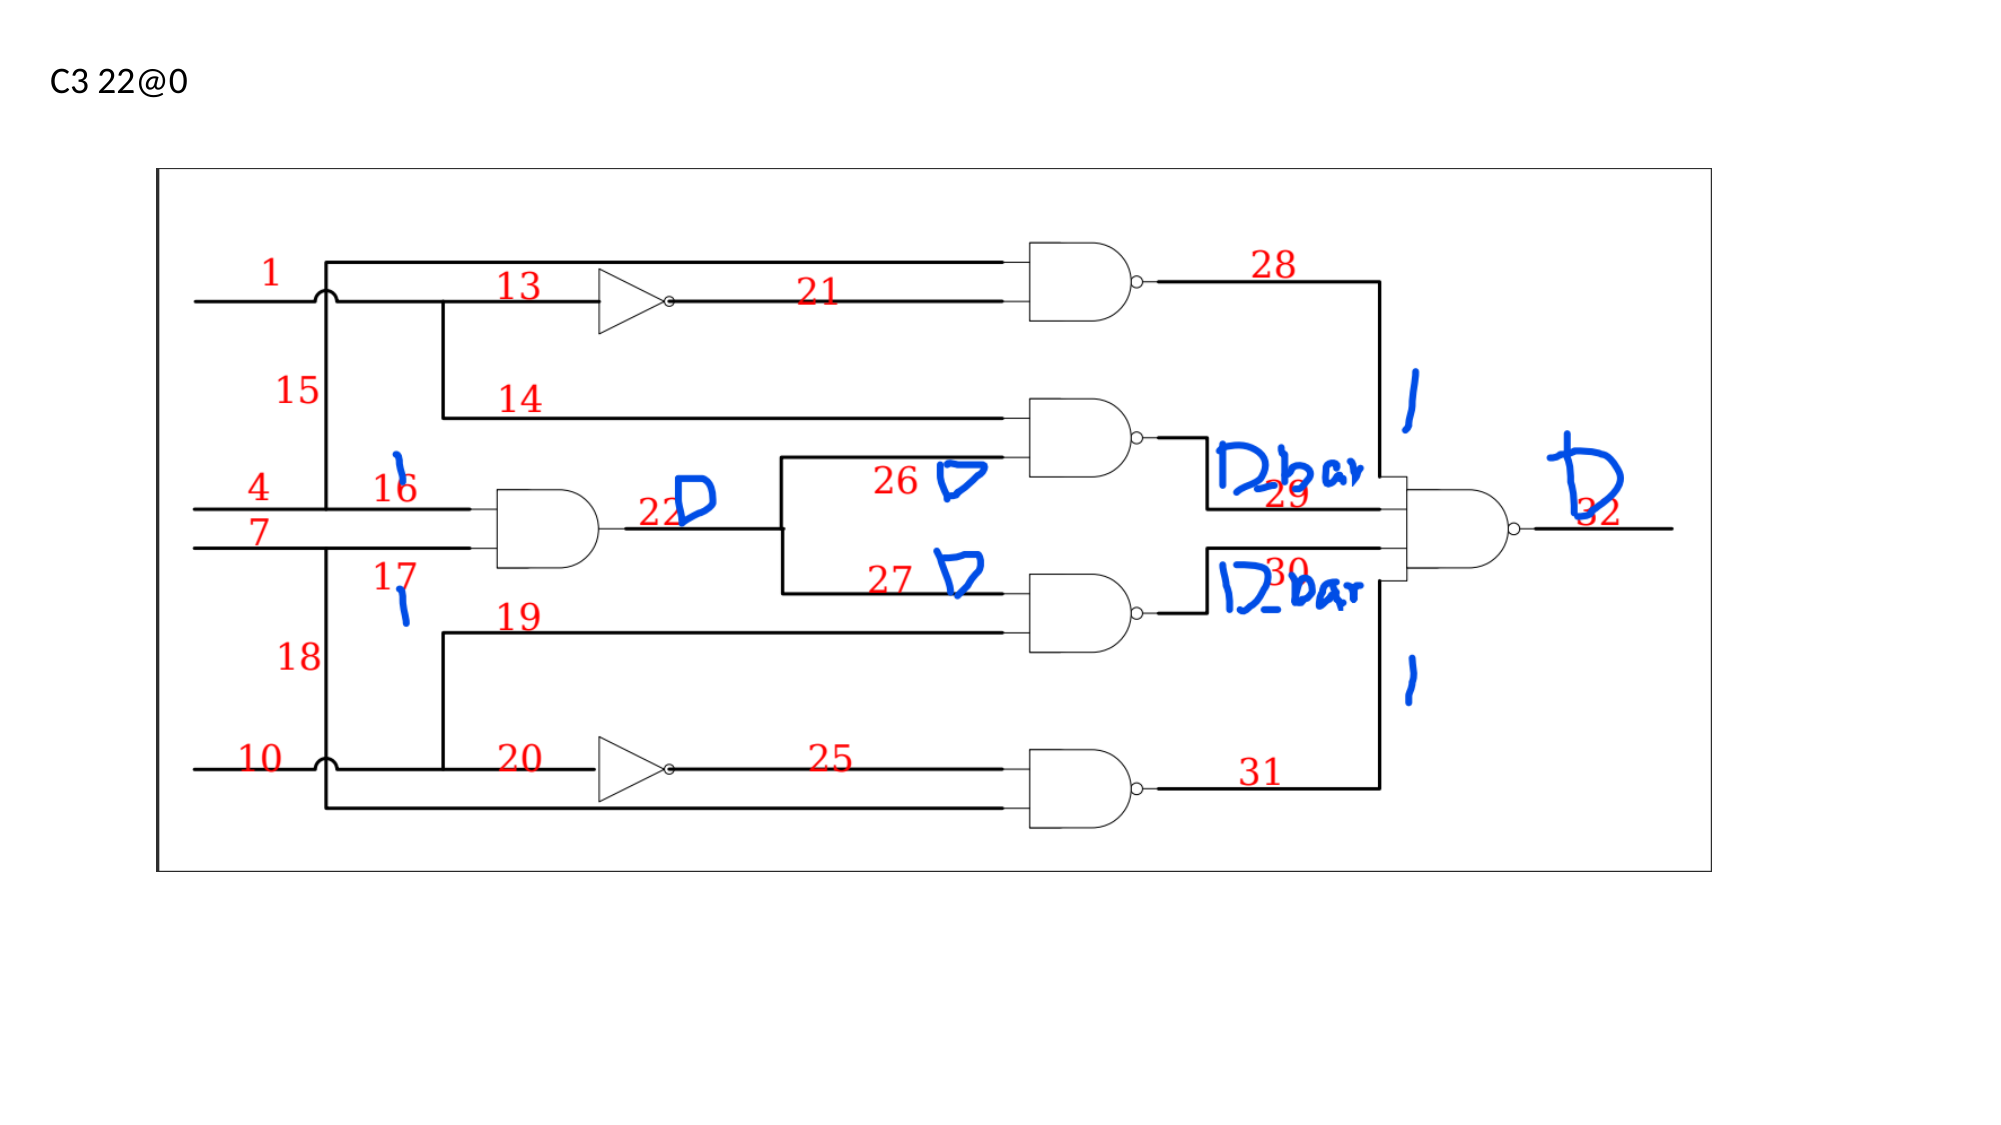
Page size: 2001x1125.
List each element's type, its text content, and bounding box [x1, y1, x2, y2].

picture [156, 168, 1712, 872]
text_box C3 22@0 [35, 48, 204, 109]
